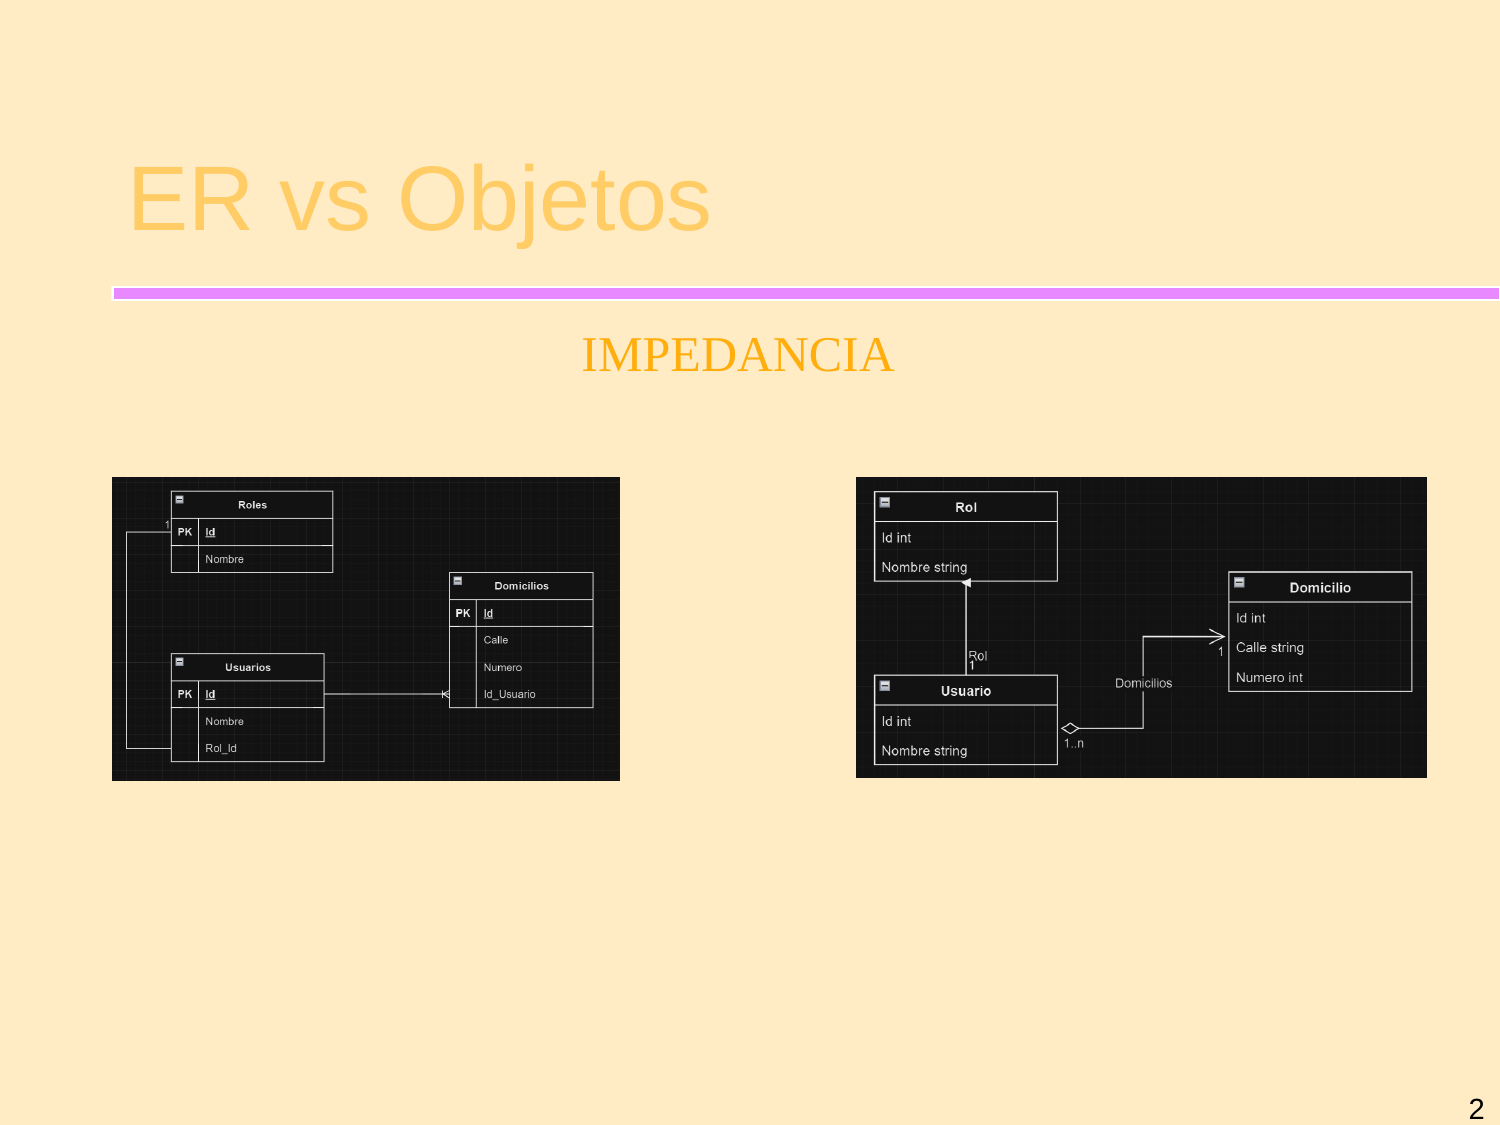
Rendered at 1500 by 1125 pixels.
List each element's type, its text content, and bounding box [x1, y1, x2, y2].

title ER vs Objetos [111, 99, 1438, 288]
picture [855, 477, 1427, 778]
slide_number 2 [1187, 1062, 1500, 1125]
text_box IMPEDANCIA [566, 314, 910, 390]
picture [111, 477, 621, 781]
